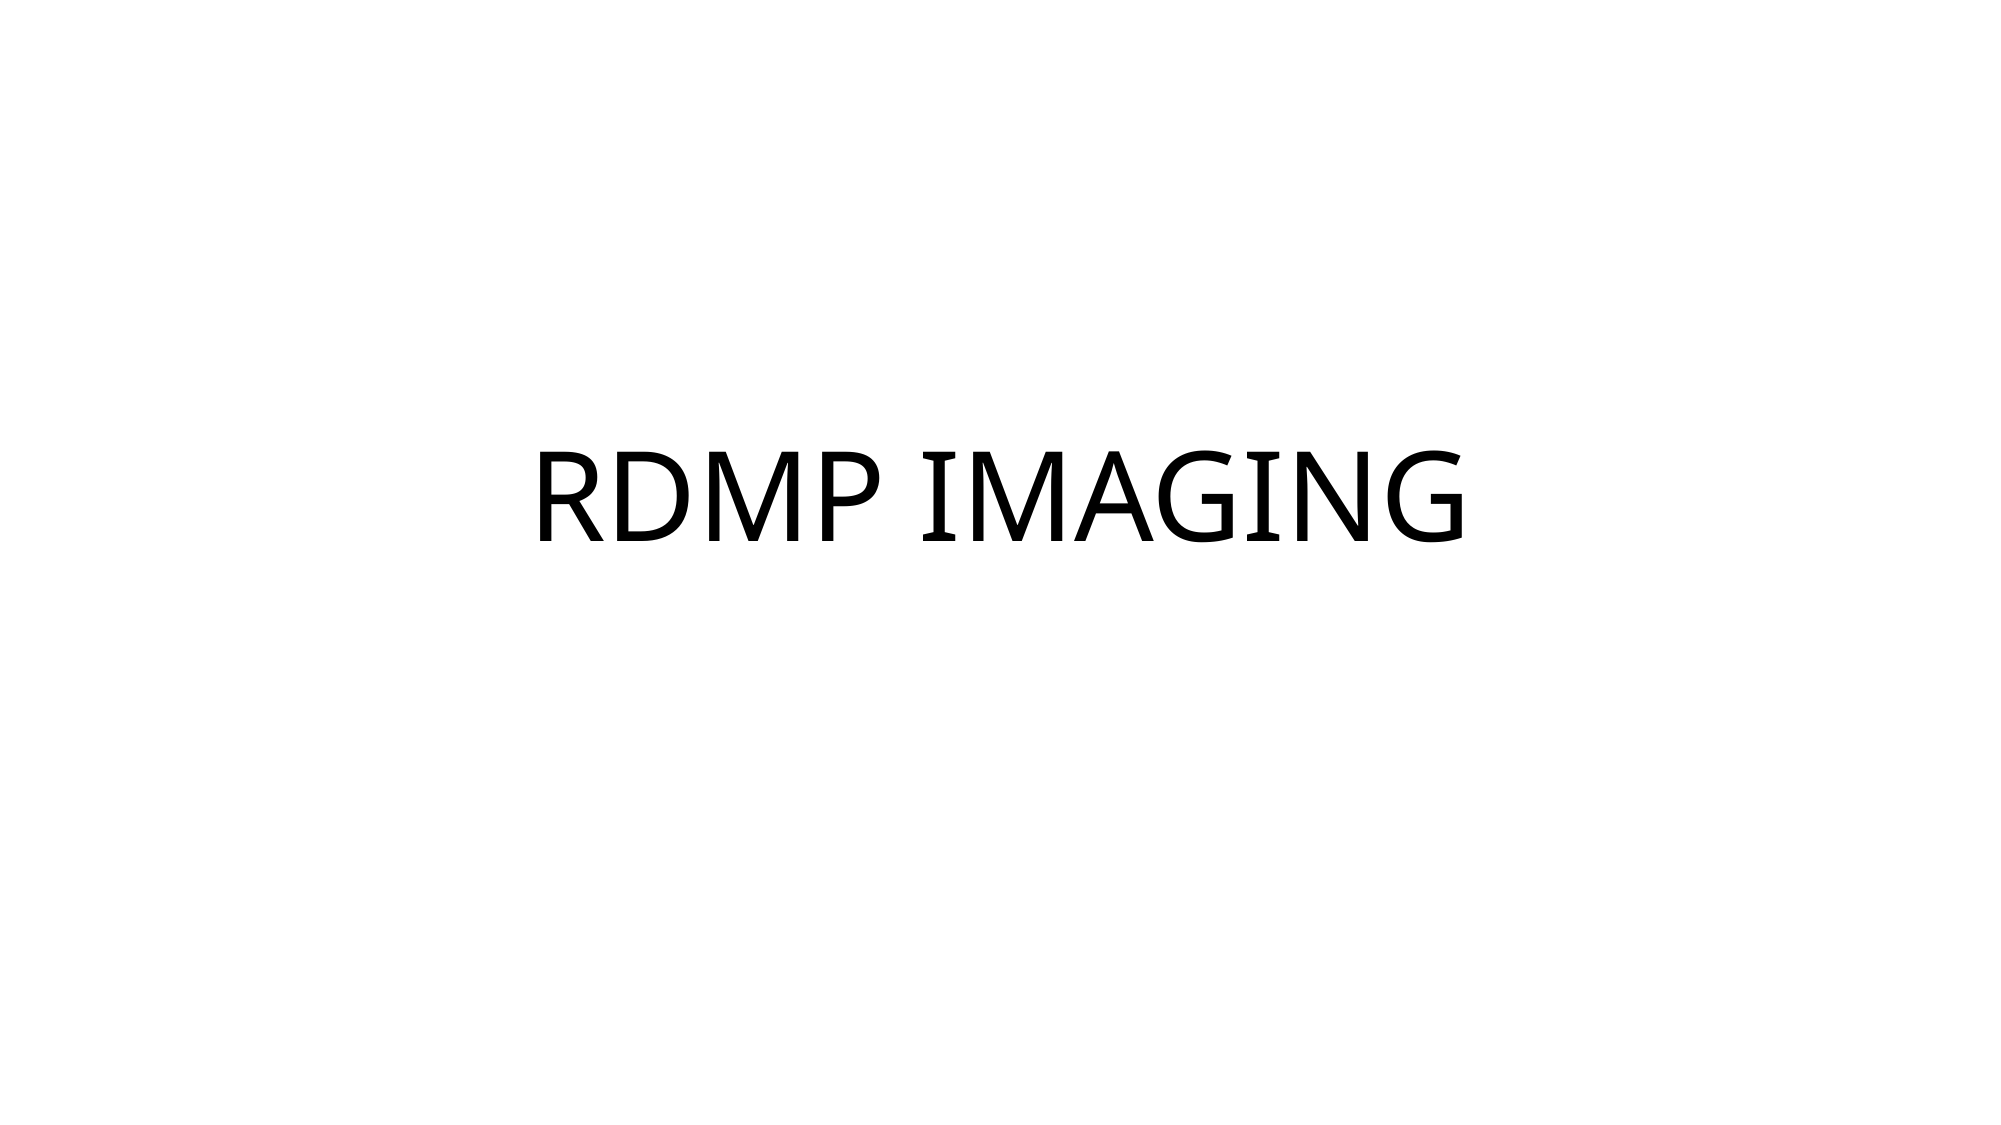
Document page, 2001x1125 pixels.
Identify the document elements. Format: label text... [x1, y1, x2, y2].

title RDMP IMAGING [249, 184, 1750, 576]
